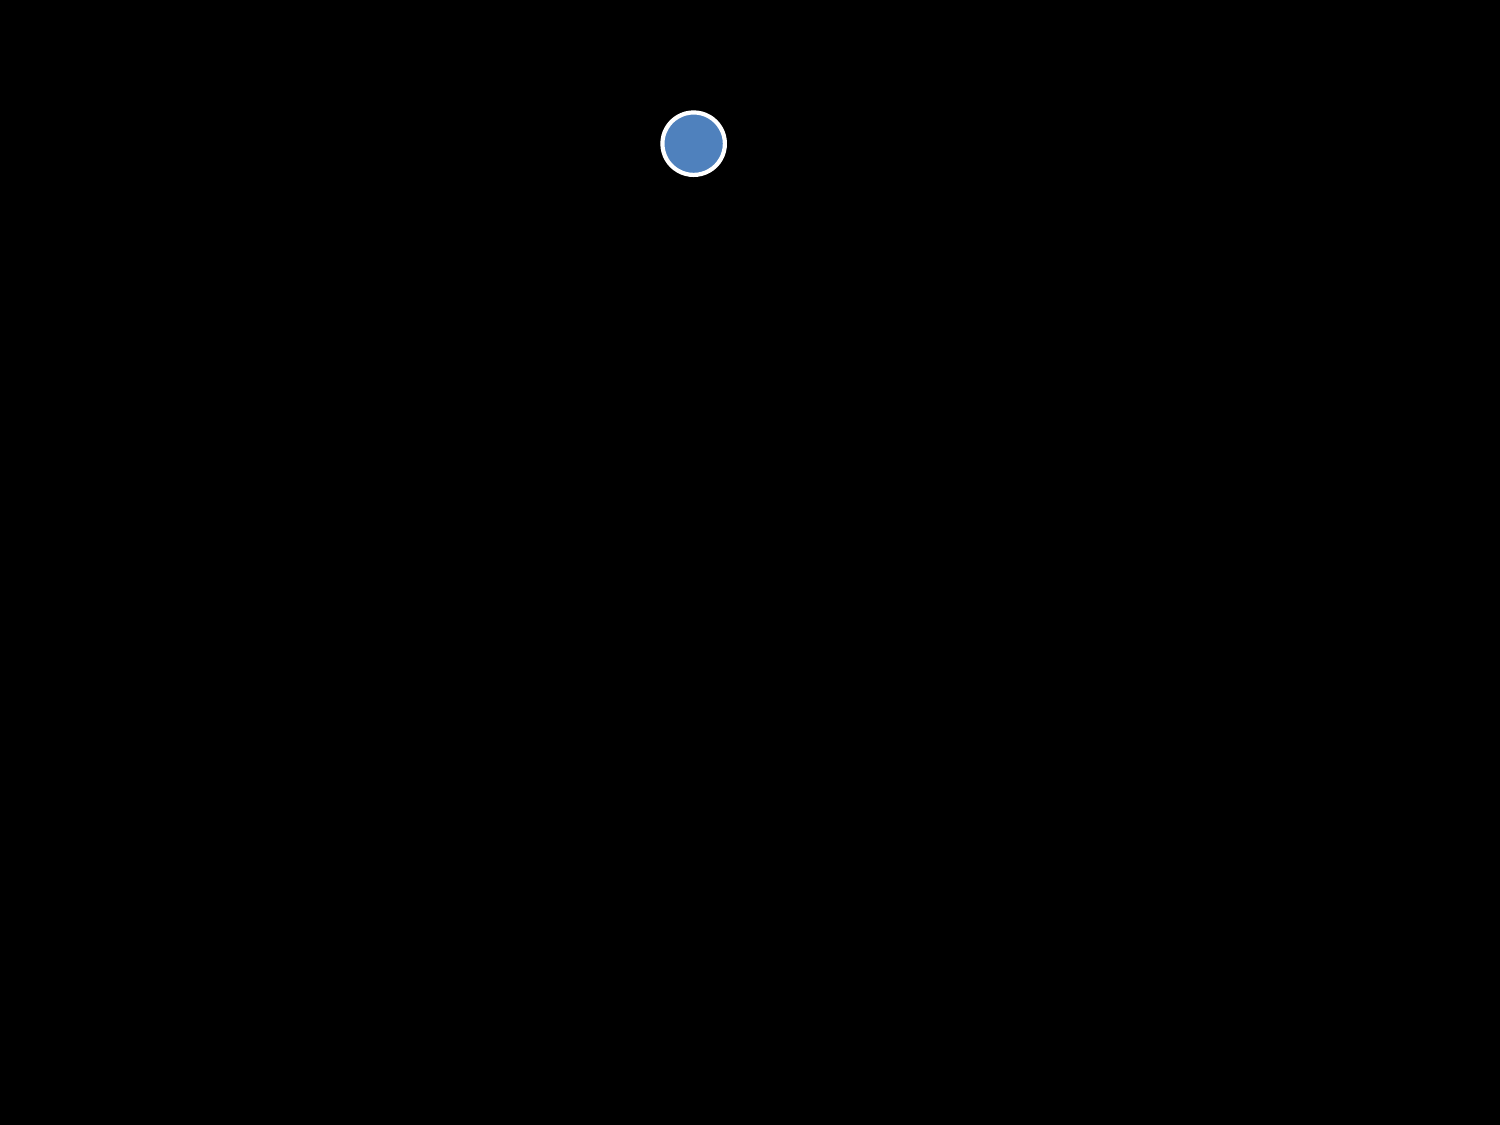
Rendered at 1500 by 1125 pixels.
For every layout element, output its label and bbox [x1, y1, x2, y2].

text_box [660, 110, 727, 178]
